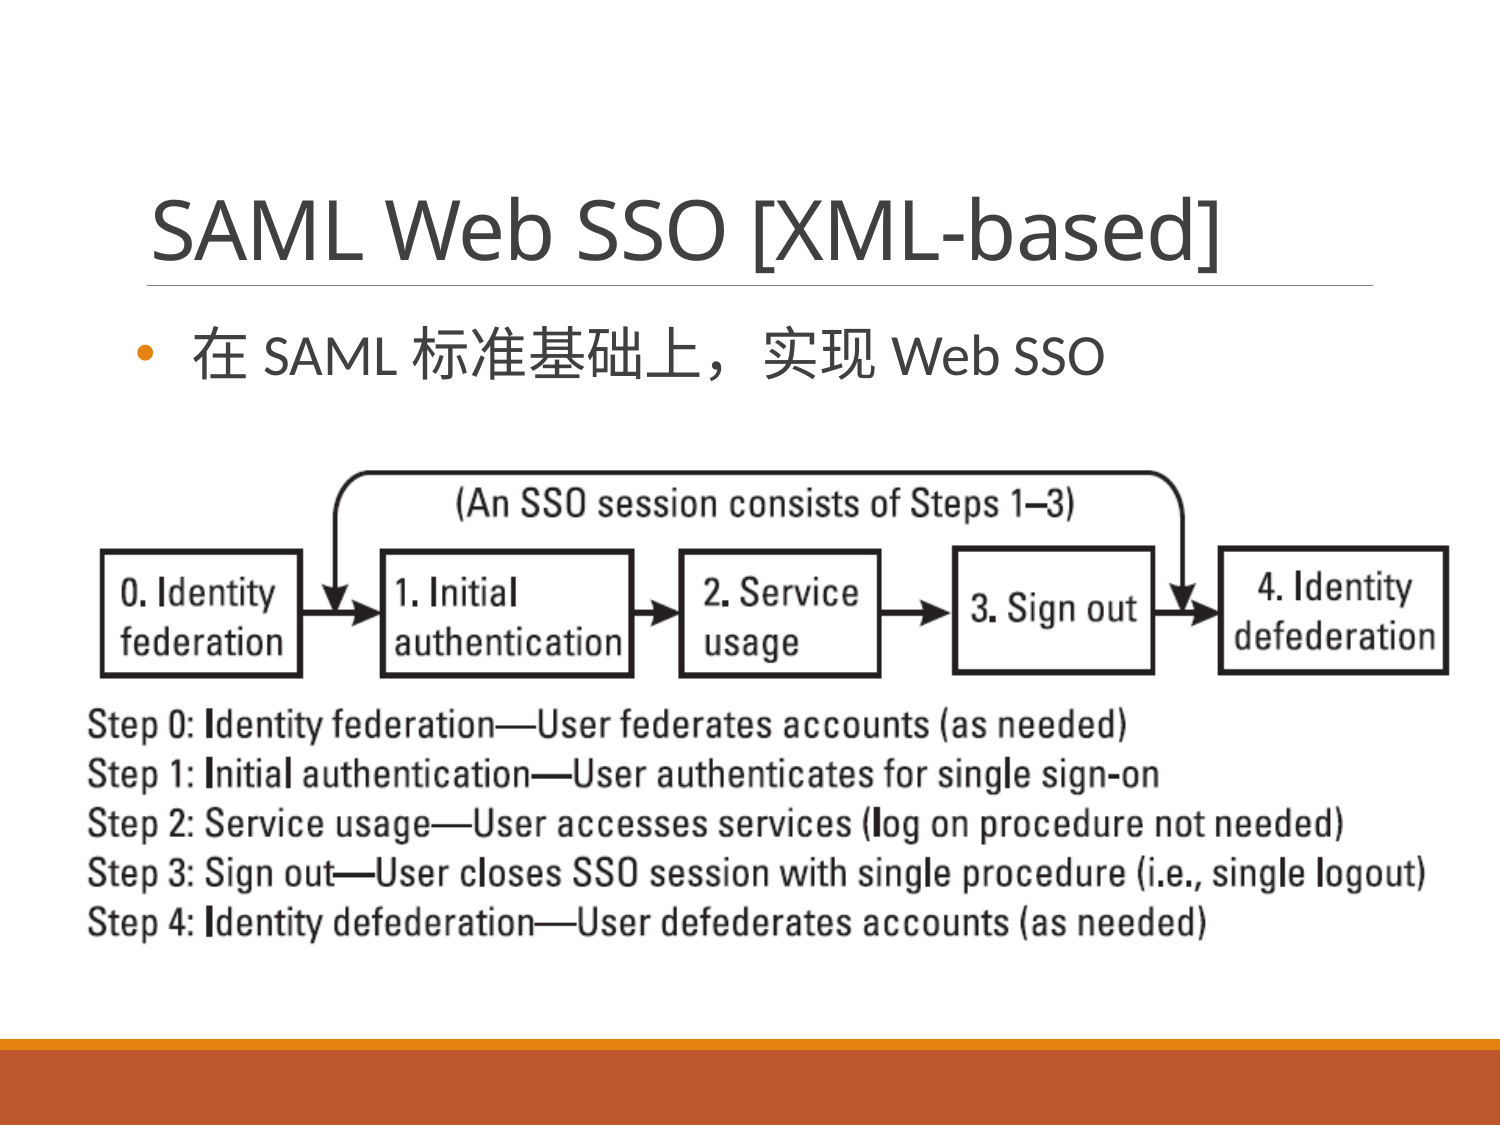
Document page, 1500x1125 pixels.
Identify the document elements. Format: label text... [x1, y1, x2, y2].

title SAML Web SSO [XML-based] [135, 47, 1373, 285]
picture [21, 433, 1500, 981]
list 在SAML标准基础上，实现Web SSO [135, 302, 1373, 430]
